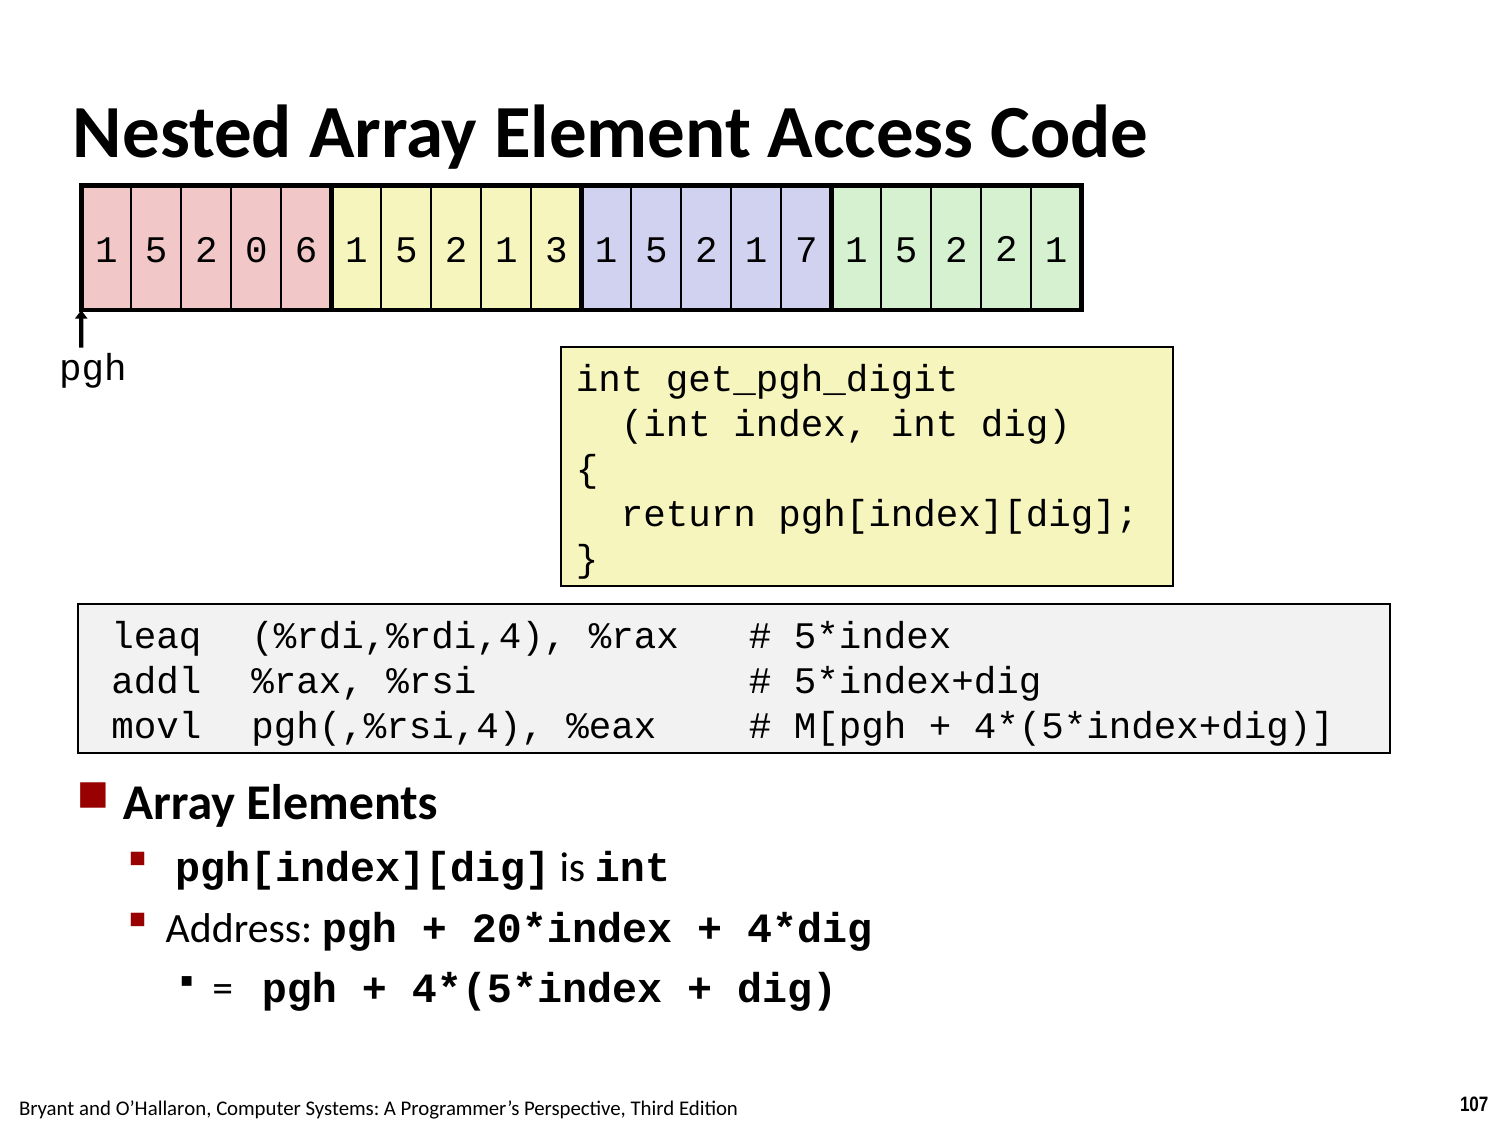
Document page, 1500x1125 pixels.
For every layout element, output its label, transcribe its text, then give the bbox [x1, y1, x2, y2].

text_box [43, 184, 1082, 396]
text_box leaq (%rdi,%rdi,4), %rax # 5*index addl %rax, %rsi # 5*index+dig movl pgh(,%rsi,4), %eax # M[pgh + 4*(5*index+dig)] [77, 603, 1391, 754]
title Nested Array Element Access Code [66, 80, 1426, 176]
list Array Elements pgh[index][dig] is int Address: pgh + 20*index + 4*dig = pgh + 4*(5*index + dig) [74, 763, 1441, 1051]
text_box int get_pgh_digit (int index, int dig) { return pgh[index][dig]; } [560, 346, 1174, 587]
